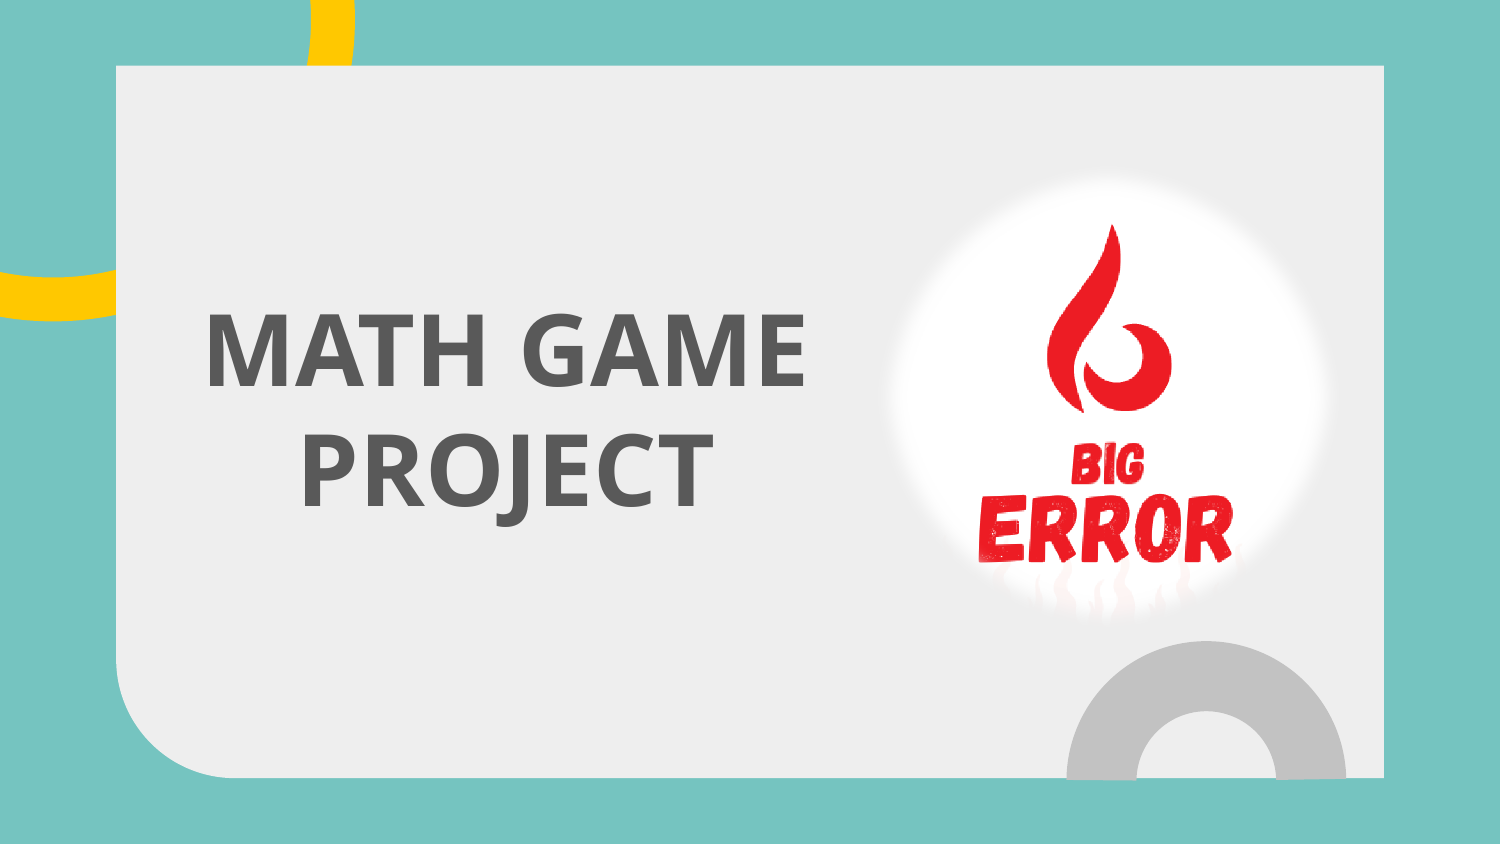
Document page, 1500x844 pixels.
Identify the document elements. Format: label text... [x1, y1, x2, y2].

text_box MATH GAME PROJECT [154, 278, 858, 534]
picture [870, 159, 1346, 634]
